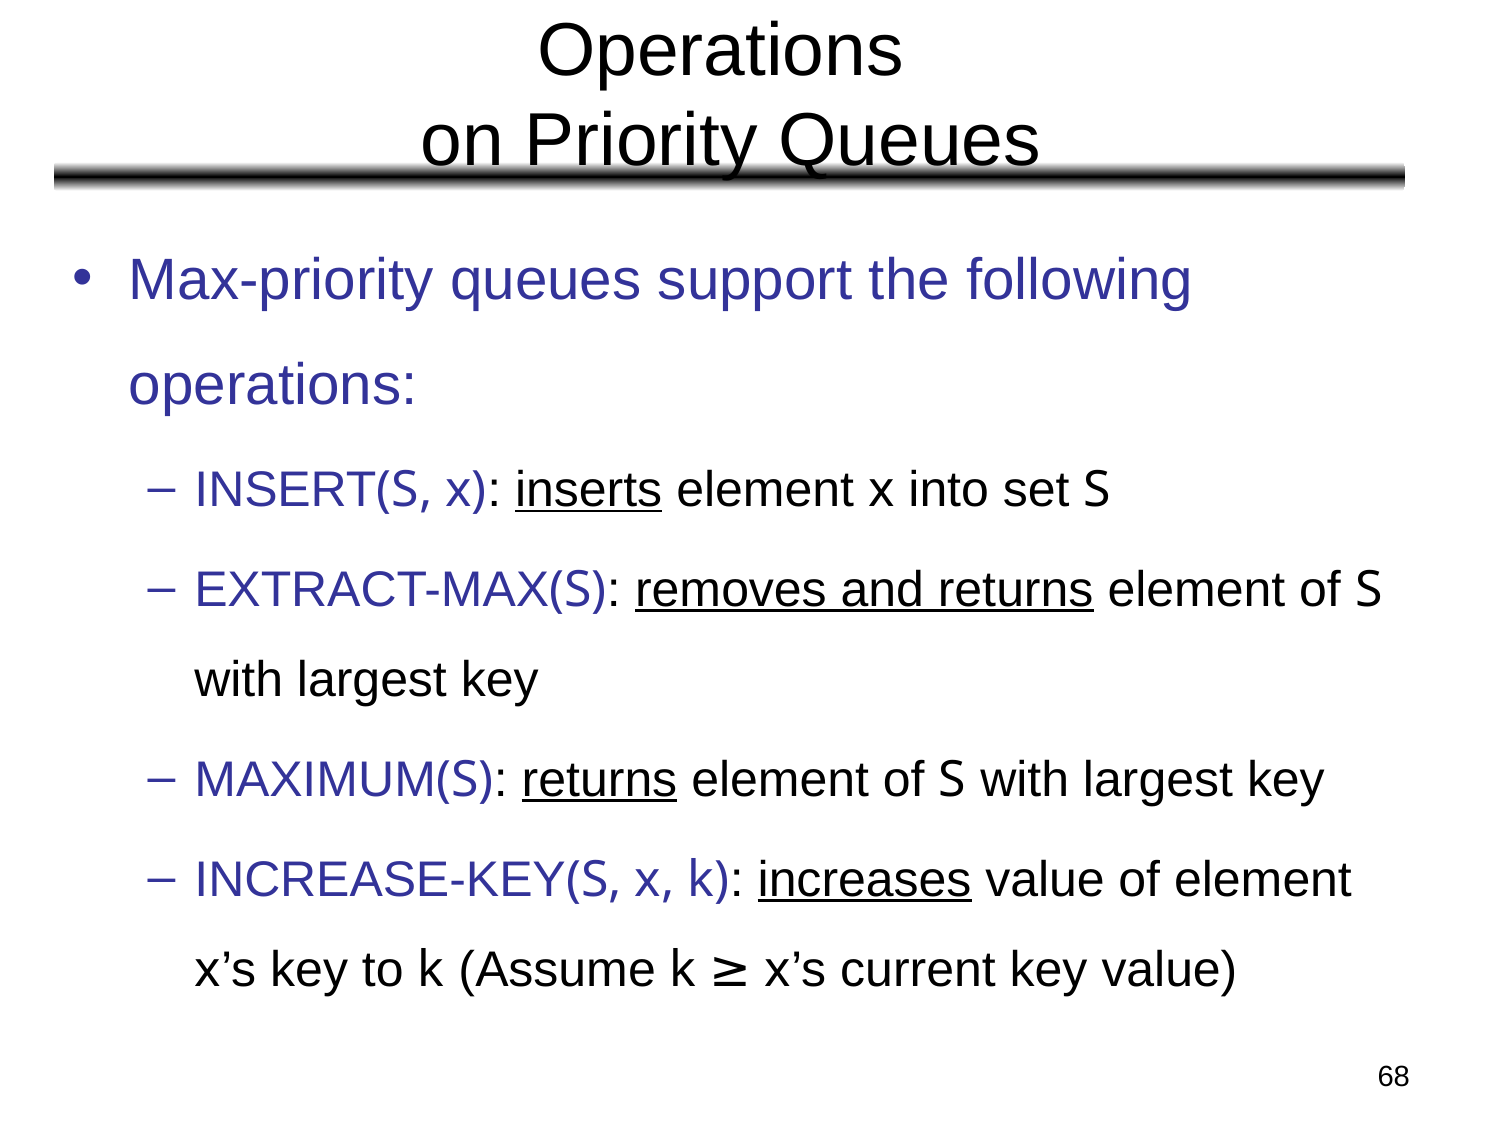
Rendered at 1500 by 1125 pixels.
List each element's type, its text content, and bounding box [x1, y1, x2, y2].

list Max-priority queues support the following operations: INSERT(S, x): inserts element x into set S EXTRACT-MAX(S): removes and returns element of S with largest key MAXIMUM(S): returns element of S with largest key INCREASE-KEY(S, x, k): increases value of element x’s key to k (Assume k ≥ x’s current key value) [57, 199, 1413, 1075]
slide_number ‹#› [1074, 1049, 1425, 1103]
title Operations on Priority Queues [55, 16, 1406, 166]
